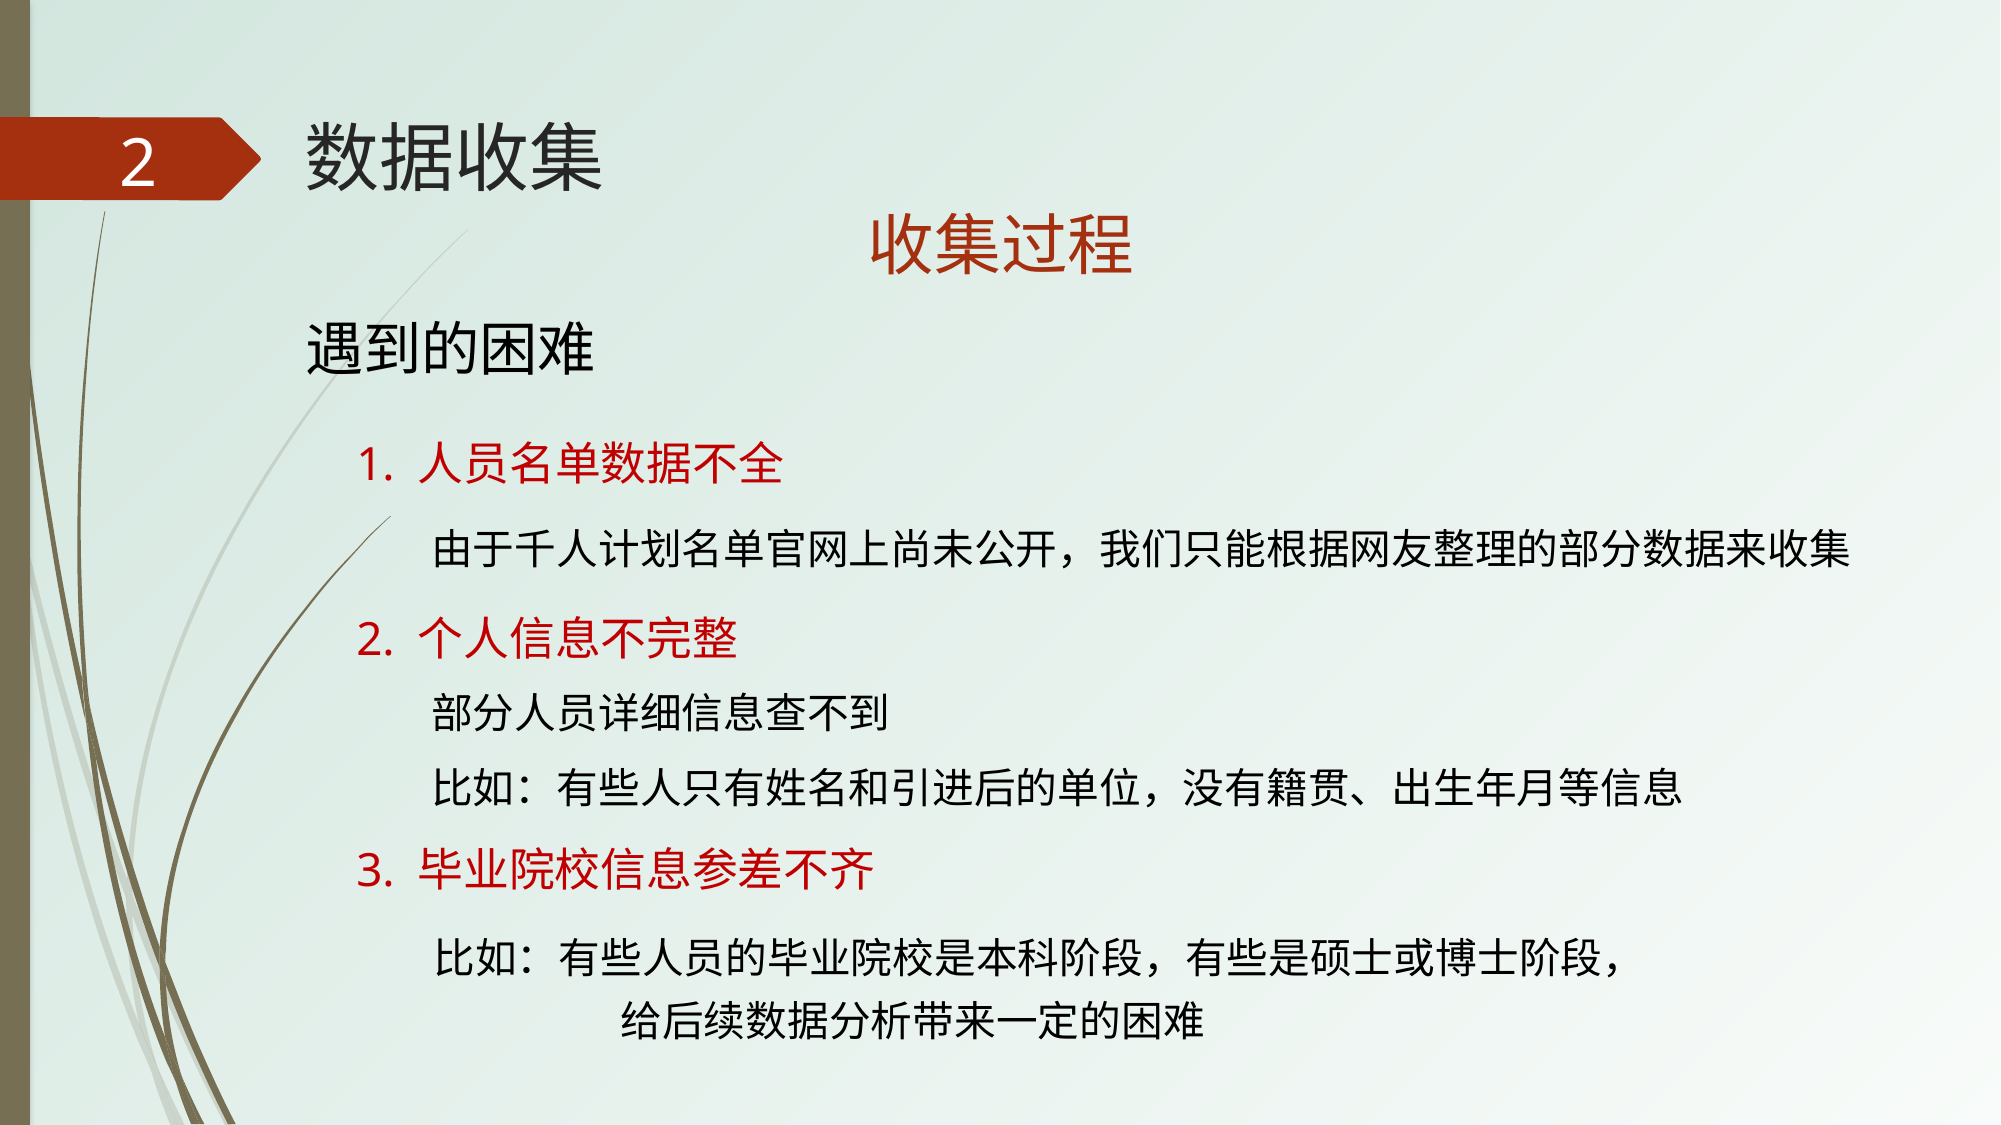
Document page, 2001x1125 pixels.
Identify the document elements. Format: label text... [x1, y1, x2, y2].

text_box 比如：有些人员的毕业院校是本科阶段，有些是硕士或博士阶段， 给后续数据分析带来一定的困难 [343, 912, 1691, 1053]
text_box 2 [104, 112, 189, 207]
title 数据收集 [289, 102, 748, 210]
text_box 收集过程 [852, 195, 1150, 291]
text_box 部分人员详细信息查不到 比如：有些人只有姓名和引进后的单位，没有籍贯、出生年月等信息 [341, 654, 1768, 820]
text_box 3. 毕业院校信息参差不齐 [341, 819, 917, 904]
text_box 2. 个人信息不完整 [341, 588, 824, 654]
text_box 1. 人员名单数据不全 [341, 413, 824, 497]
text_box 由于千人计划名单官网上尚未公开，我们只能根据网友整理的部分数据来收集 [341, 502, 1884, 580]
text_box 遇到的困难 [290, 304, 612, 390]
